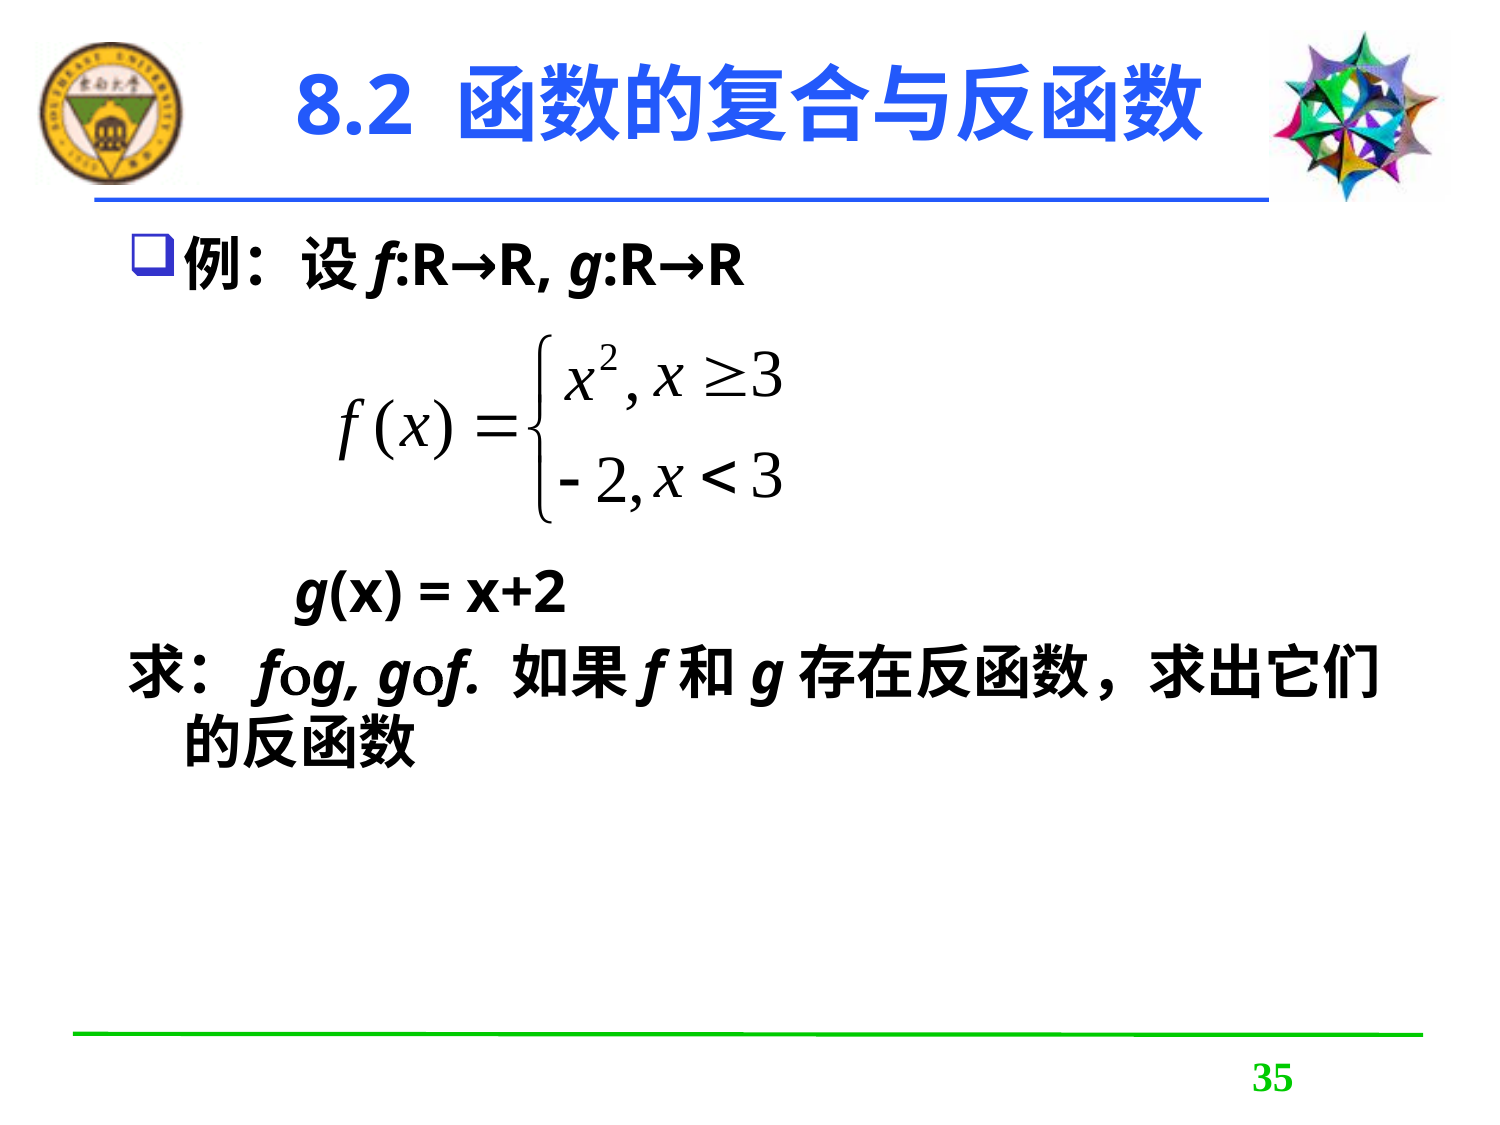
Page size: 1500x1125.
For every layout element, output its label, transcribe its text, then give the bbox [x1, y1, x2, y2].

picture [29, 42, 111, 185]
picture [1269, 30, 1451, 202]
list 例：设f:R→R, g:R→R g(x) = x+2 求：fg, gf. 如果f和g存在反函数，求出它们的反函数 [111, 219, 1412, 1024]
title 8.2 函数的复合与反函数 [111, 6, 1388, 196]
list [312, 317, 798, 540]
